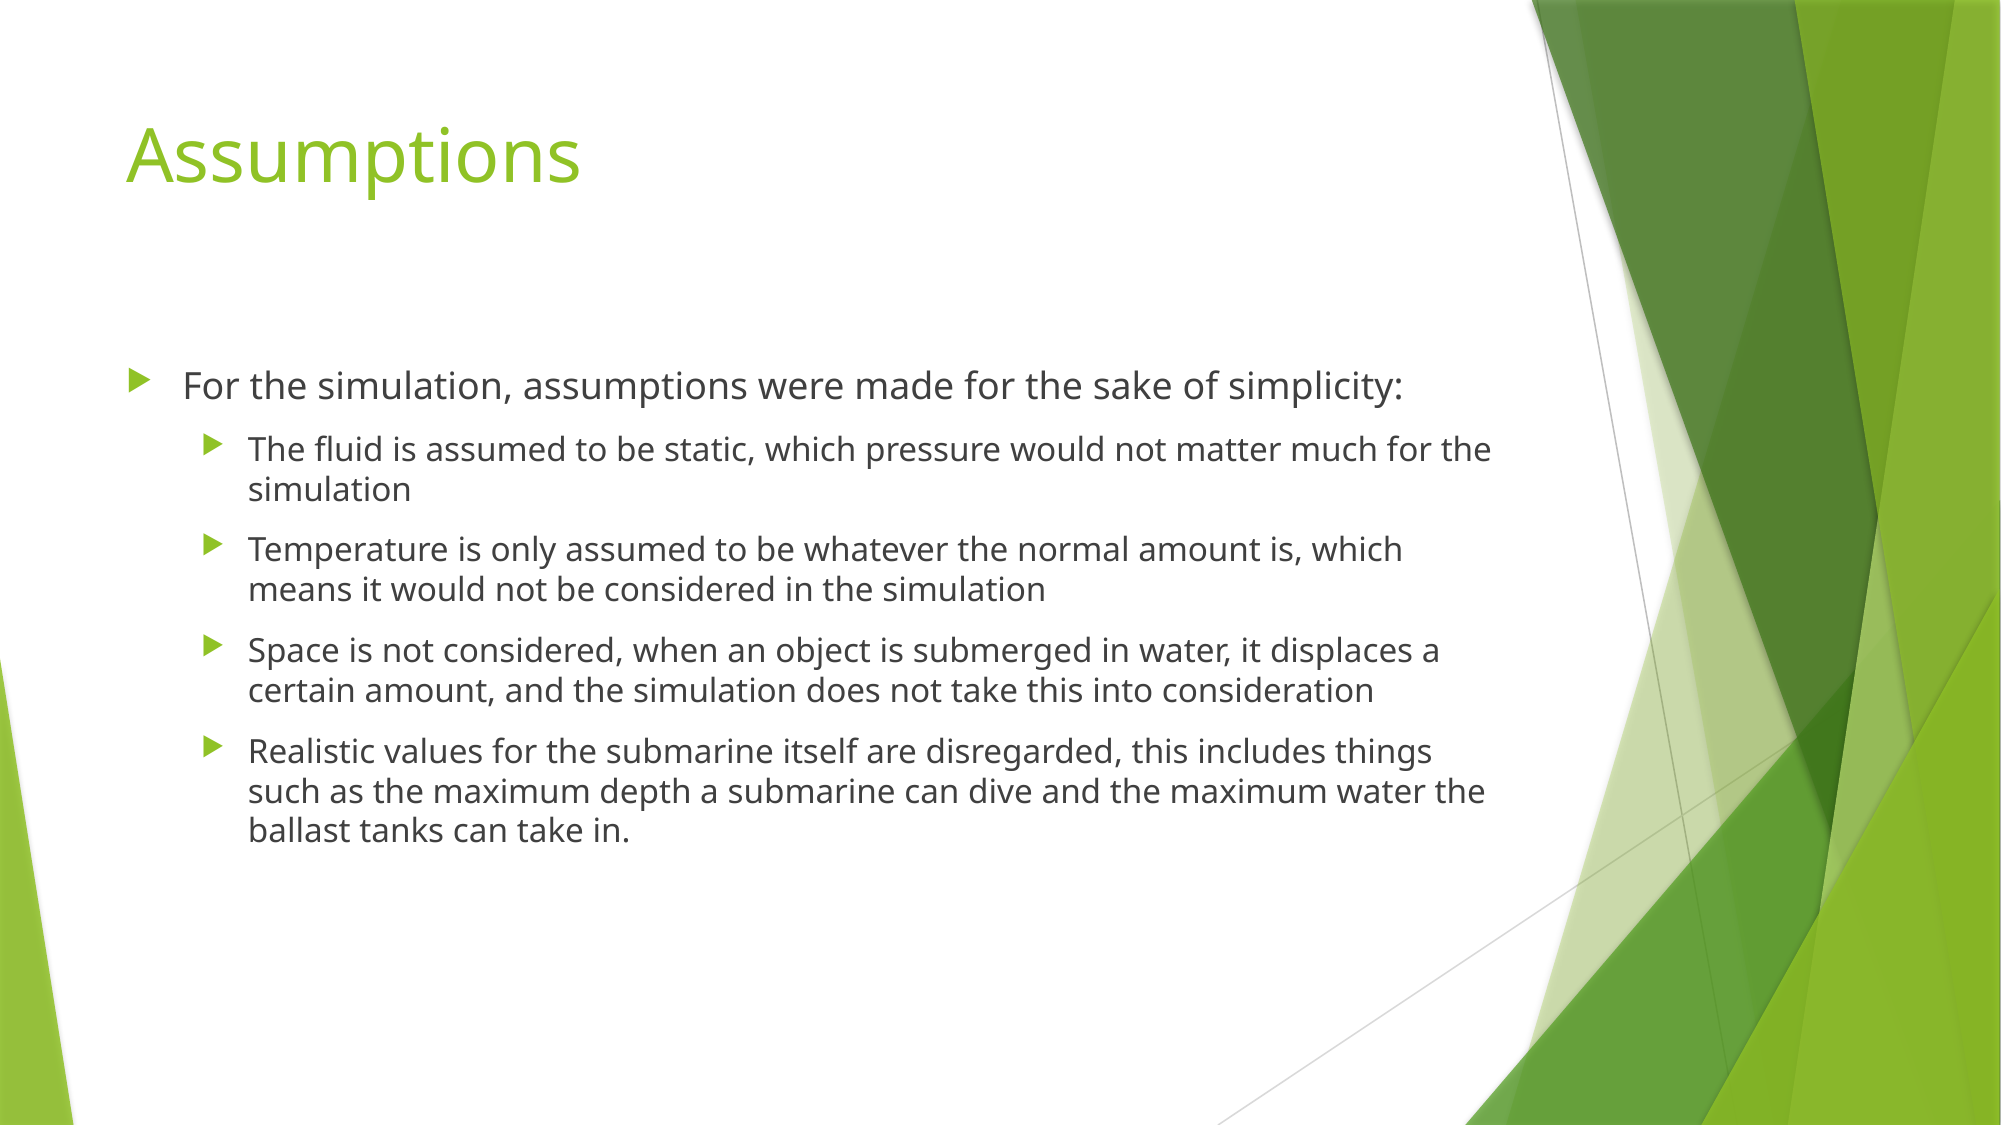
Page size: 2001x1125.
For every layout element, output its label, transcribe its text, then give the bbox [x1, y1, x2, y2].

title Assumptions [111, 99, 1522, 317]
list For the simulation, assumptions were made for the sake of simplicity: The fluid is assumed to be static, which pressure would not matter much for the simulation Temperature is only assumed to be whatever the normal amount is, which means it would not be considered in the simulation Space is not considered, when an object is submerged in water, it displaces a certain amount, and the simulation does not take this into consideration Realistic values for the submarine itself are disregarded, this includes things such as the maximum depth a submarine can dive and the maximum water the ballast tanks can take in. [111, 354, 1522, 992]
